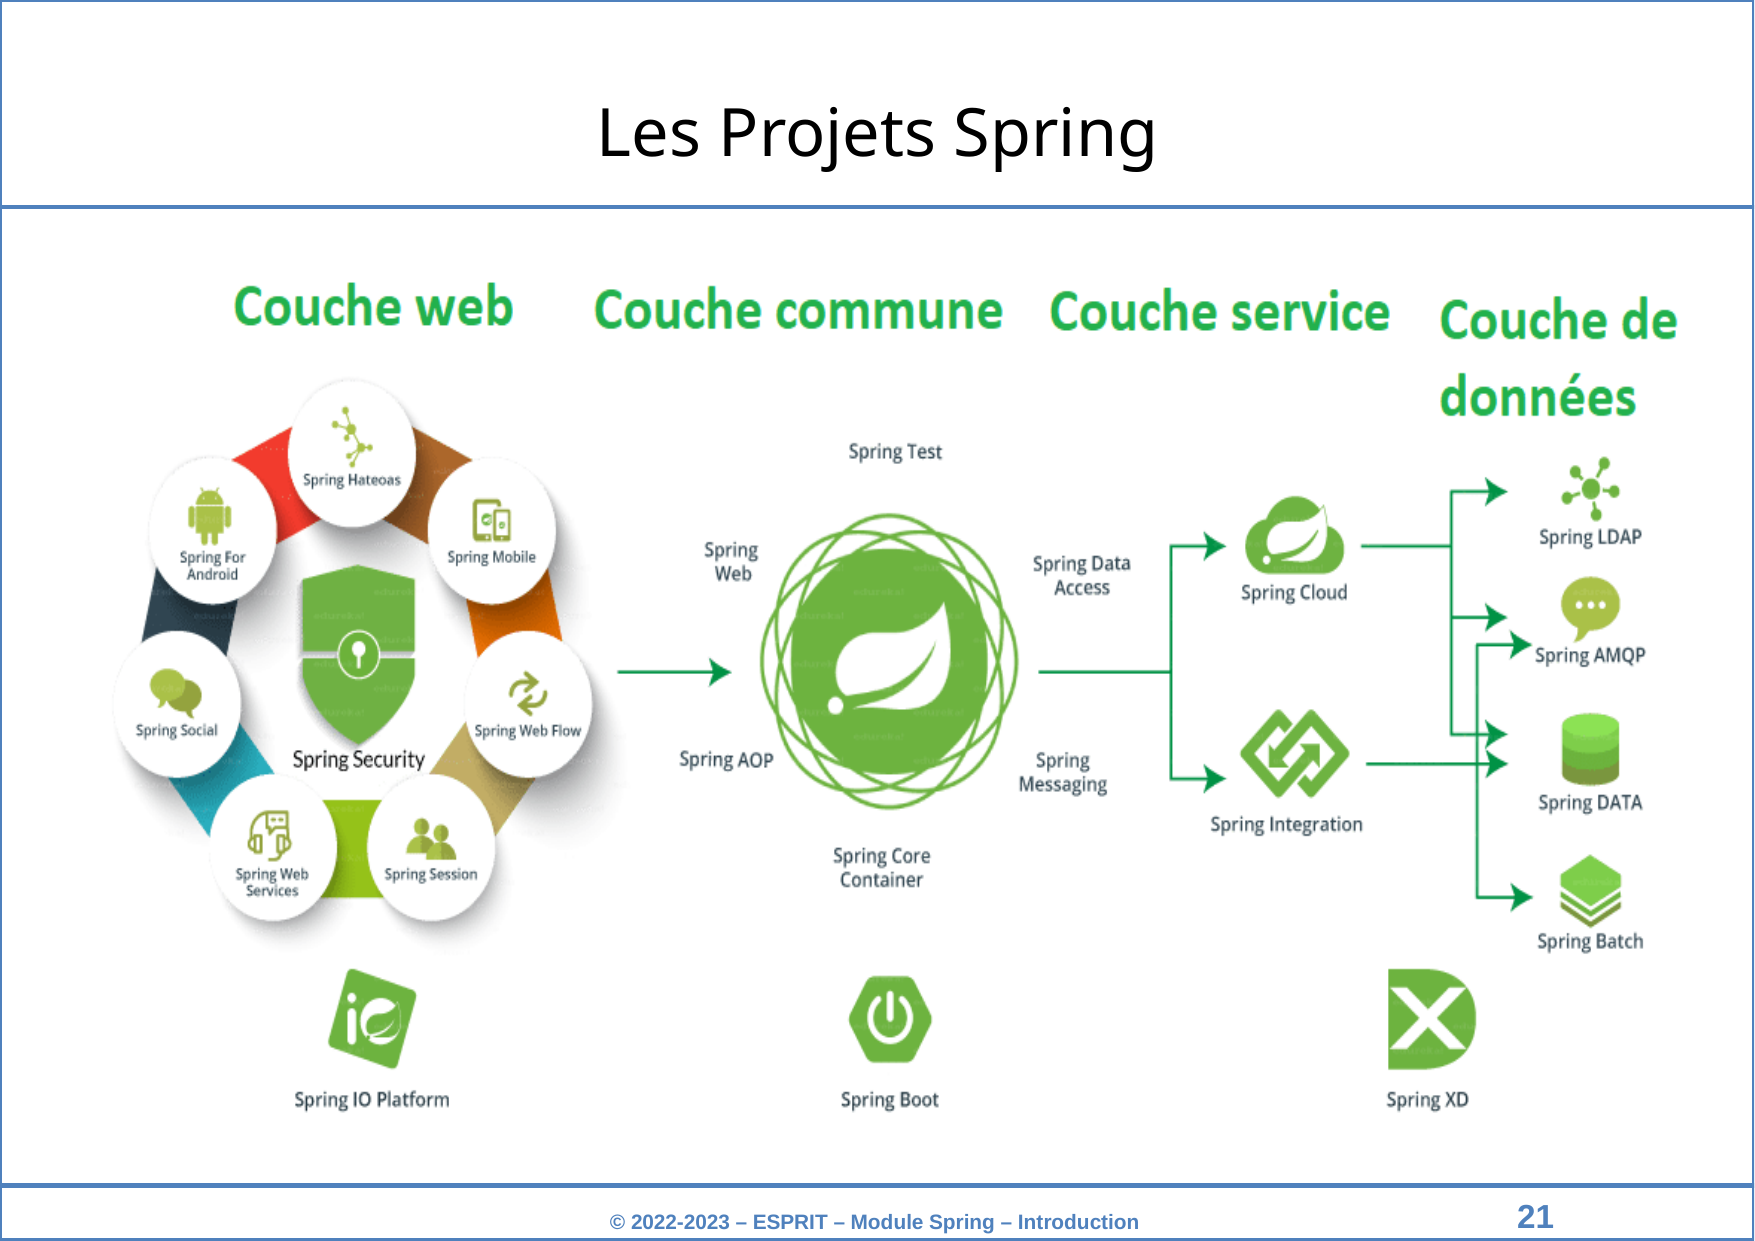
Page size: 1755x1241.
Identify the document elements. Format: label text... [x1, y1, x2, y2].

slide_number ‹#› [1486, 1202, 1733, 1241]
text_box Les Projets Spring [0, 6, 1755, 167]
picture [38, 241, 1728, 1176]
